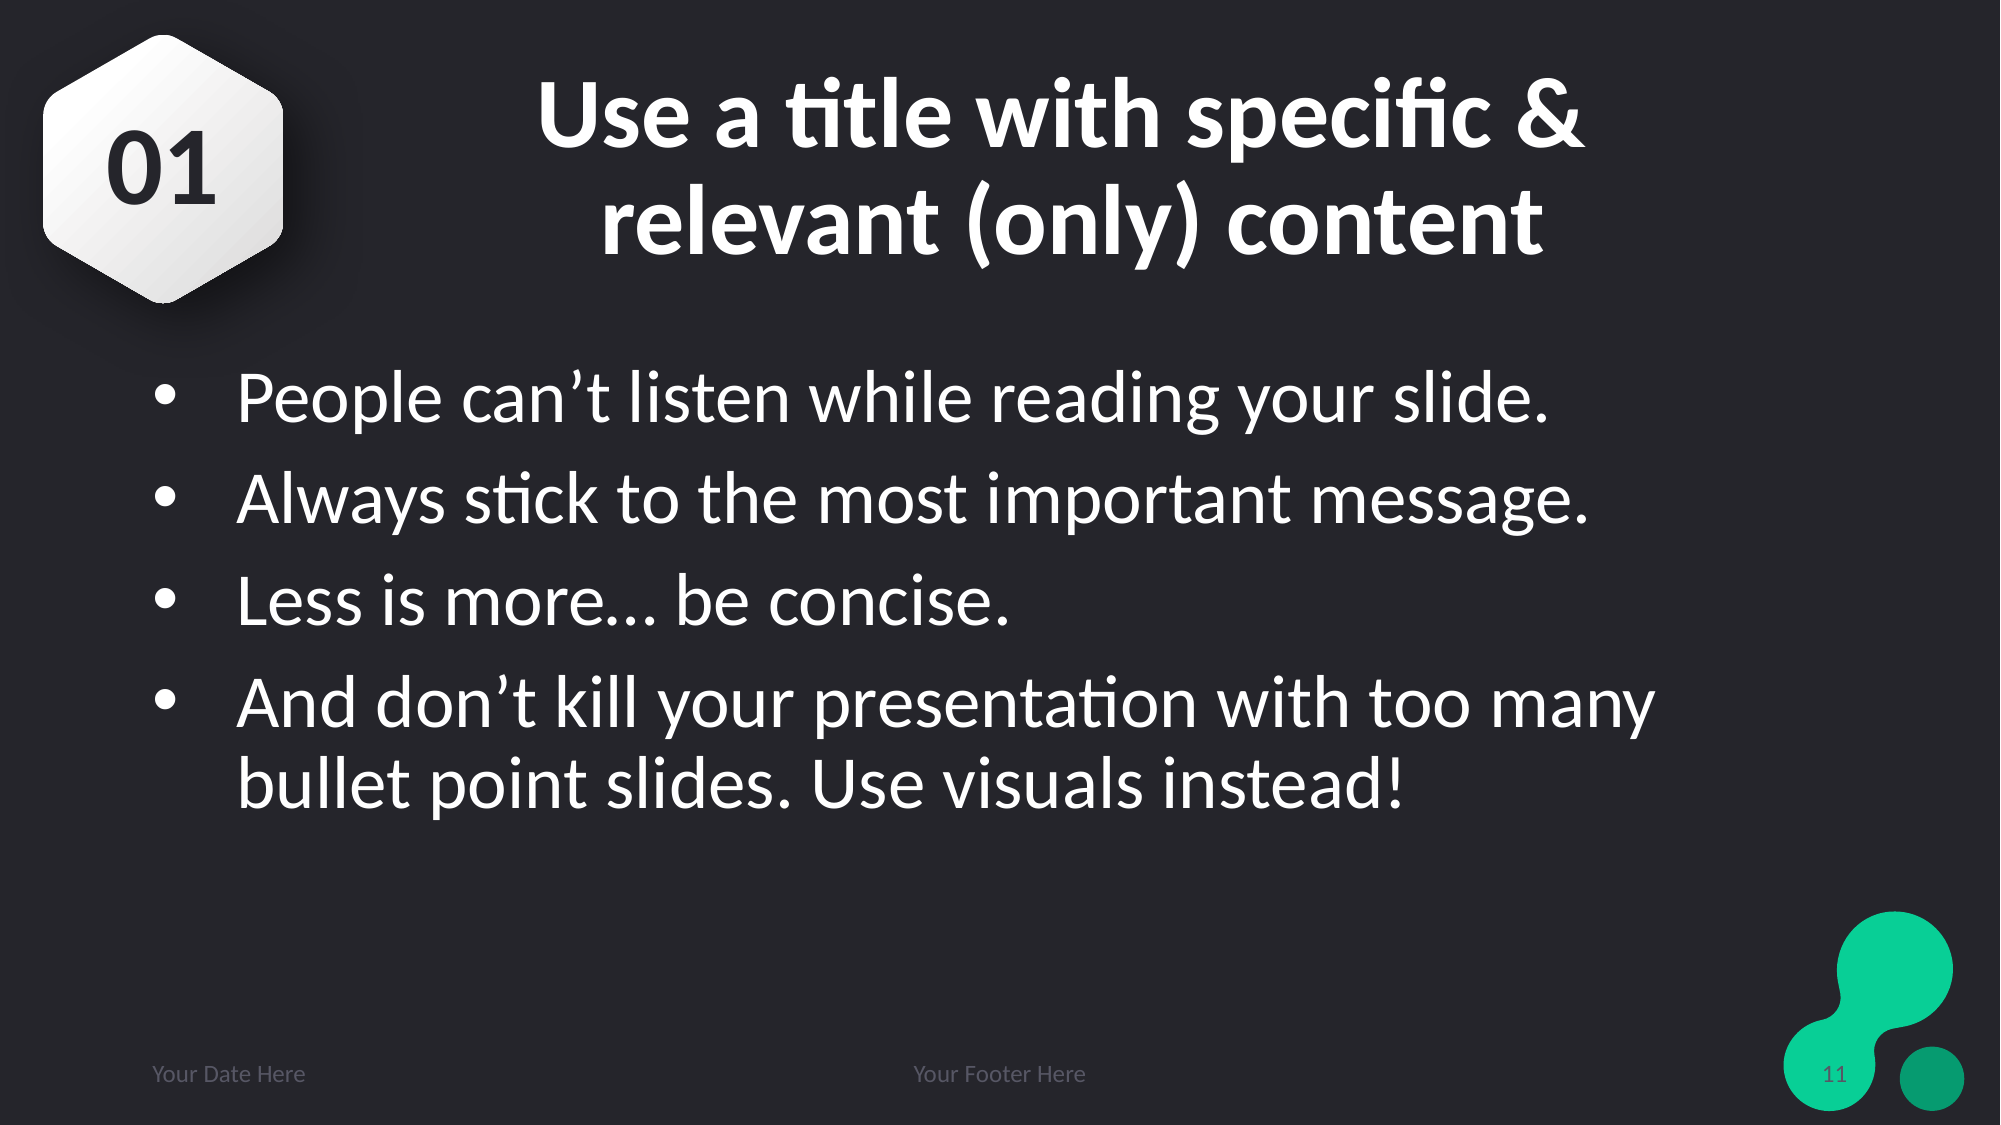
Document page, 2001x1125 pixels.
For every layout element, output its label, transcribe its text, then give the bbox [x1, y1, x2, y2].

title Use a title with specific & relevant (only) content [282, 59, 1863, 278]
list People can’t listen while reading your slide. Always stick to the most important message. Less is more… be concise. And don’t kill your presentation with too many bullet point slides. Use visuals instead! [137, 349, 1863, 1014]
slide_number 11 [1412, 1042, 1863, 1103]
list 01 [67, 76, 259, 262]
footer Your Footer Here [662, 1042, 1338, 1103]
slide_number Your Date Here [137, 1042, 588, 1103]
